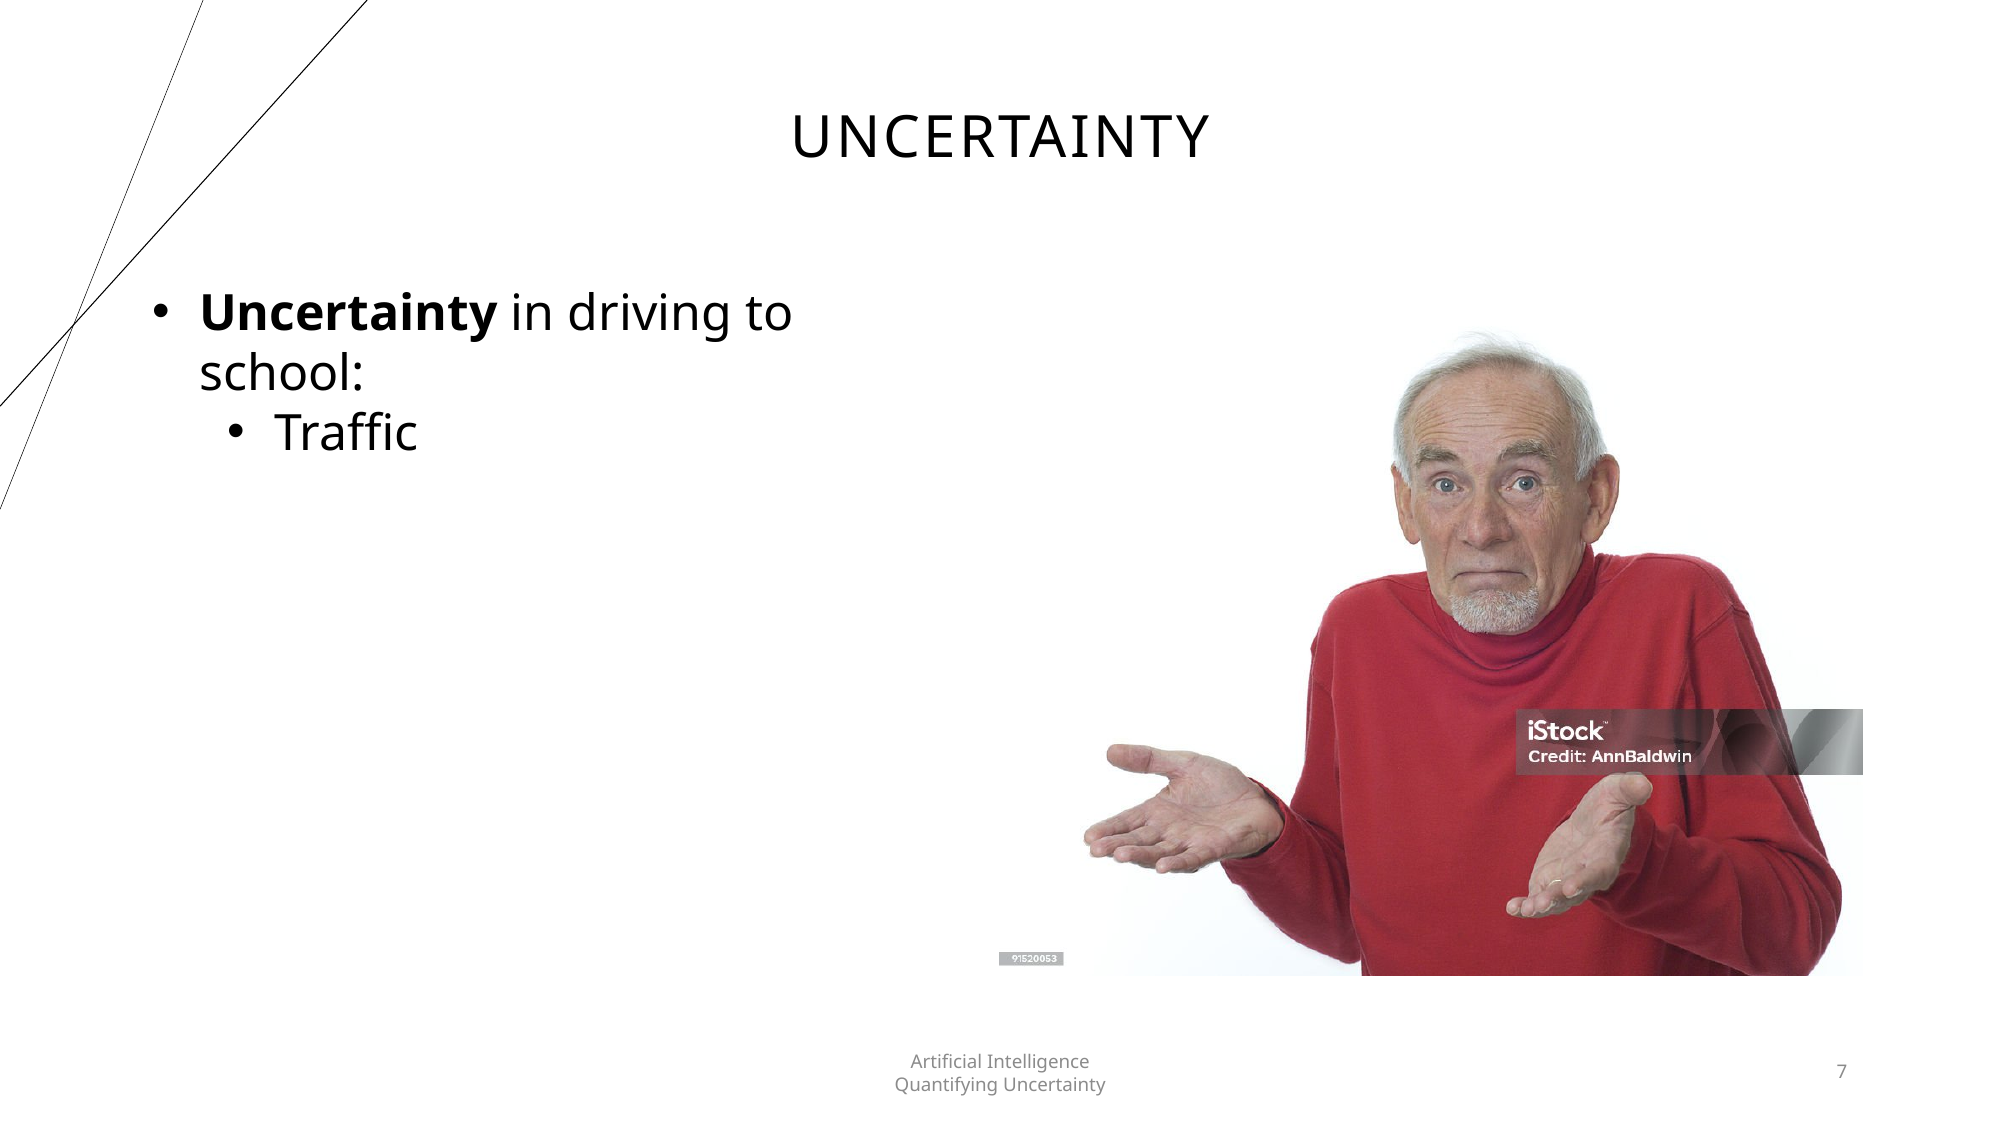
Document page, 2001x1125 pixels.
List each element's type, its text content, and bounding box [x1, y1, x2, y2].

slide_number 7 [1412, 1042, 1863, 1103]
footer Artificial Intelligence Quantifying Uncertainty [662, 1042, 1338, 1103]
title Uncertainty [309, 71, 1691, 207]
text_box Uncertainty in driving to school: Traffic [137, 272, 909, 468]
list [999, 272, 1863, 977]
